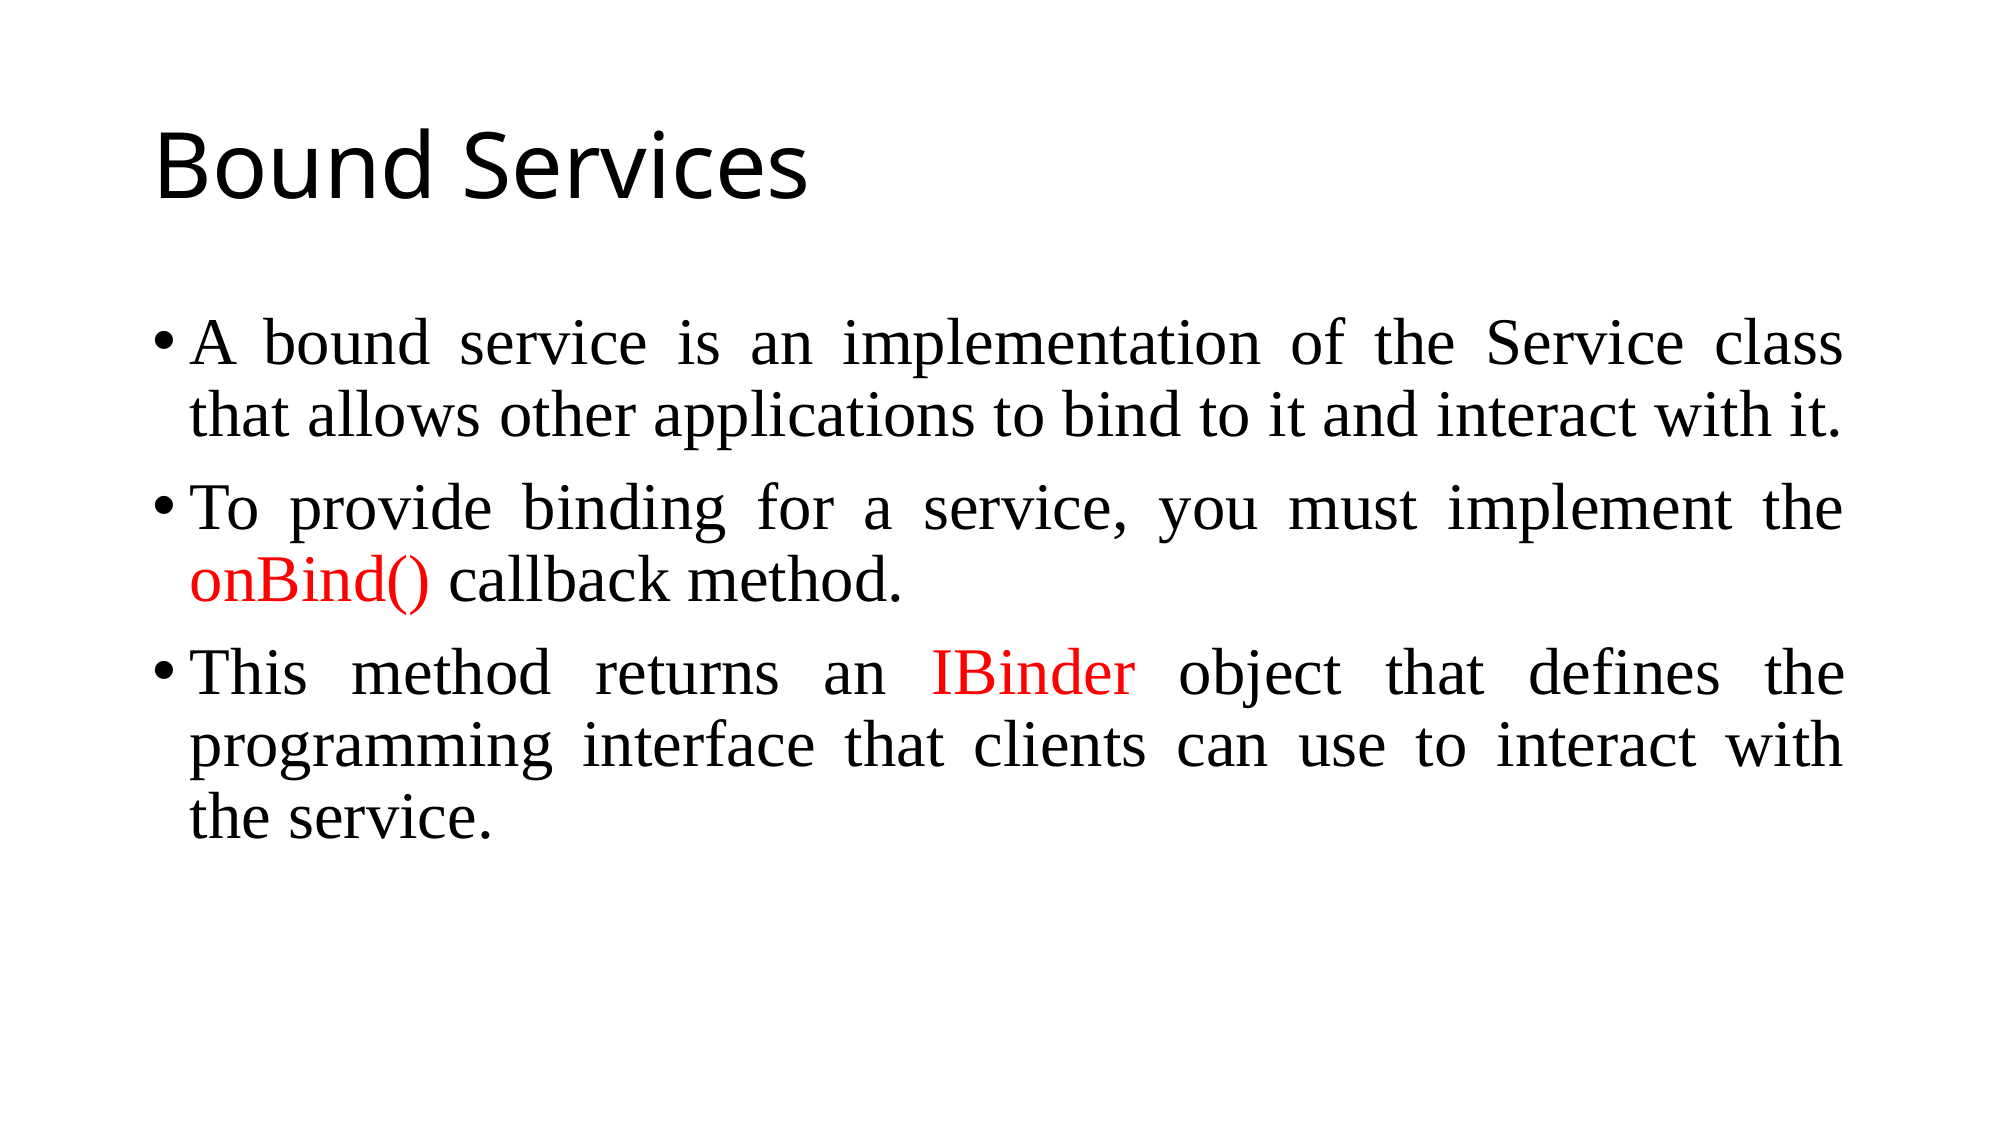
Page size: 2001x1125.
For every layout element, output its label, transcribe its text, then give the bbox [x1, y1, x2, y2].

title Bound Services [137, 59, 1863, 278]
list A bound service is an implementation of the Service class that allows other applications to bind to it and interact with it. To provide binding for a service, you must implement the onBind() callback method. This method returns an IBinder object that defines the programming interface that clients can use to interact with the service. [137, 299, 1863, 1014]
